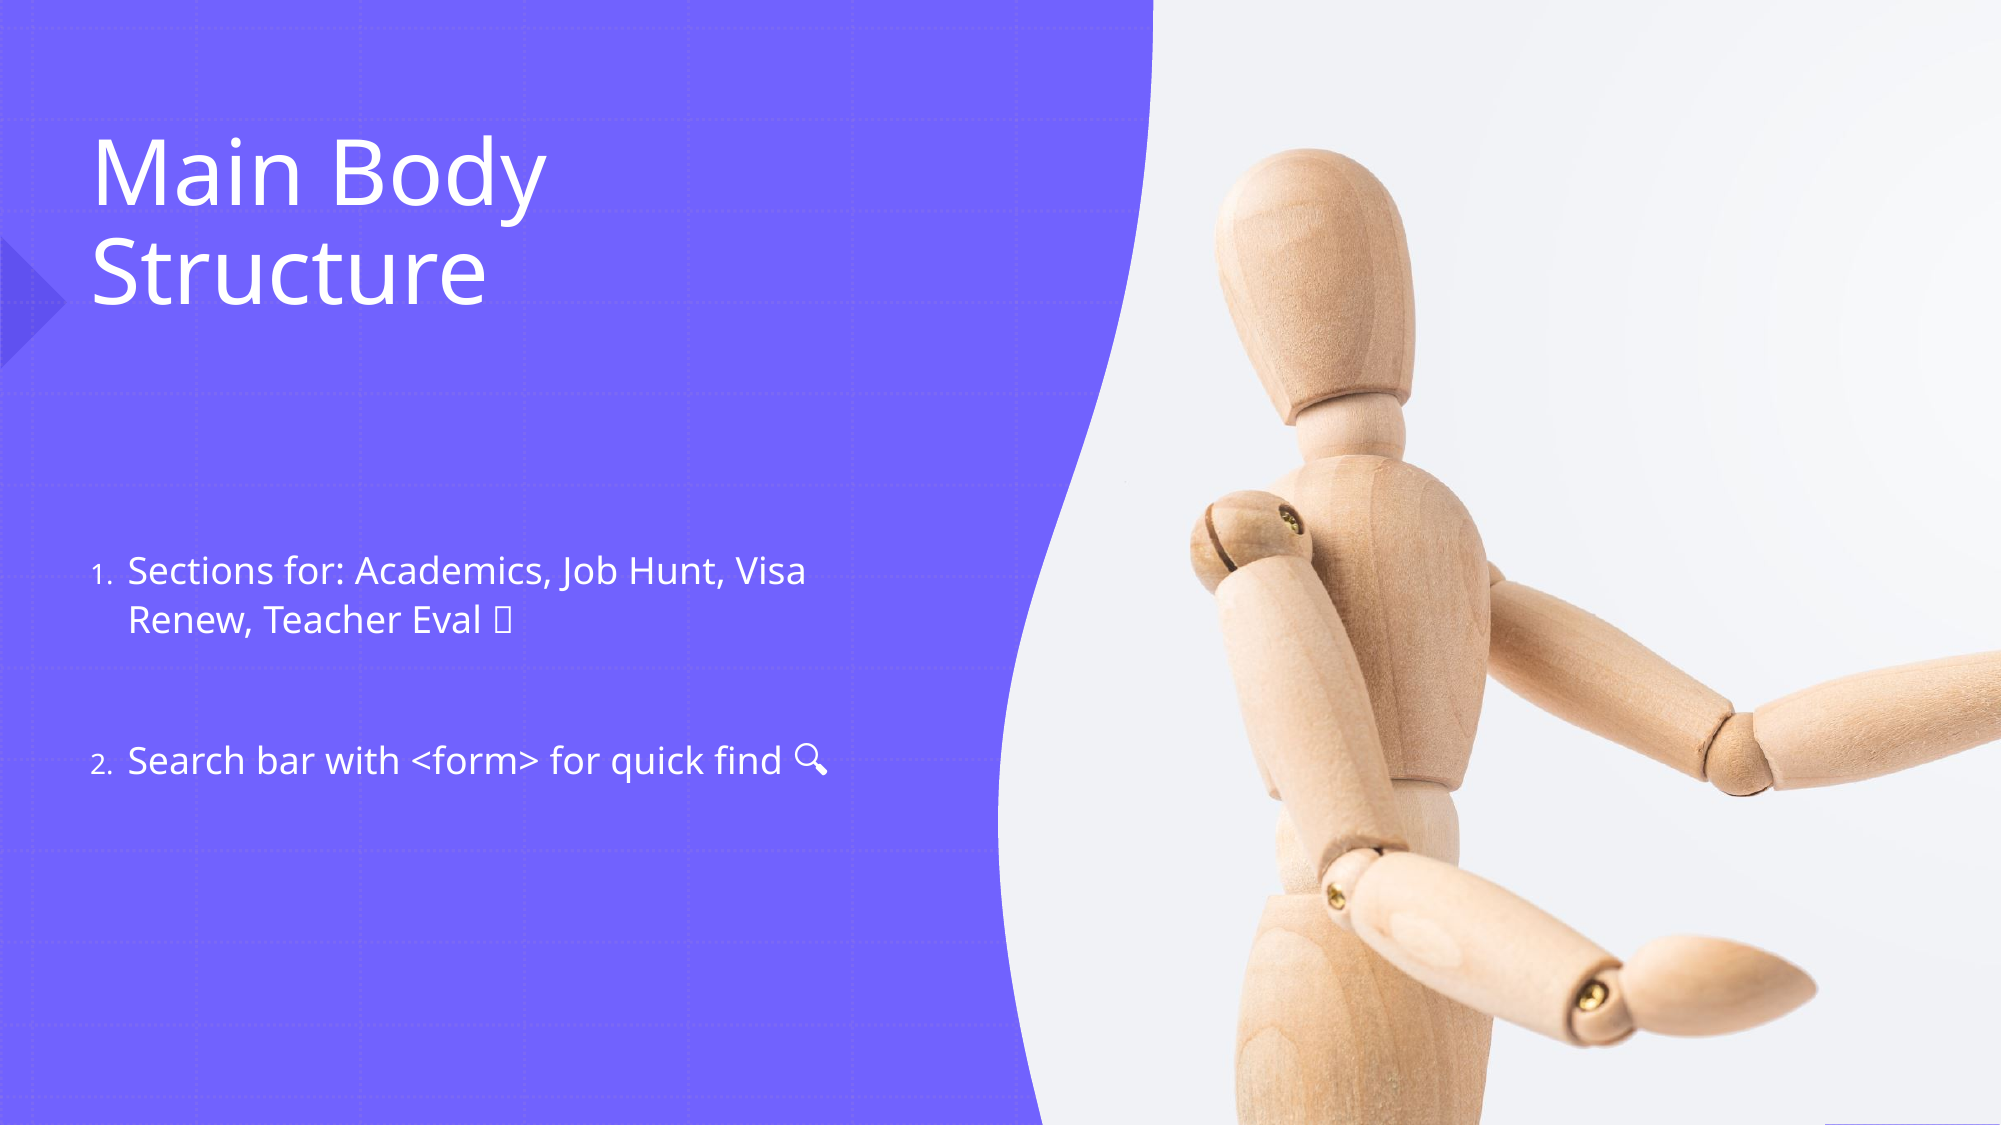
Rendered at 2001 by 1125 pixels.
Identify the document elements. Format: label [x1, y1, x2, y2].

text_box [0, 0, 998, 1125]
picture [998, 0, 2001, 1125]
